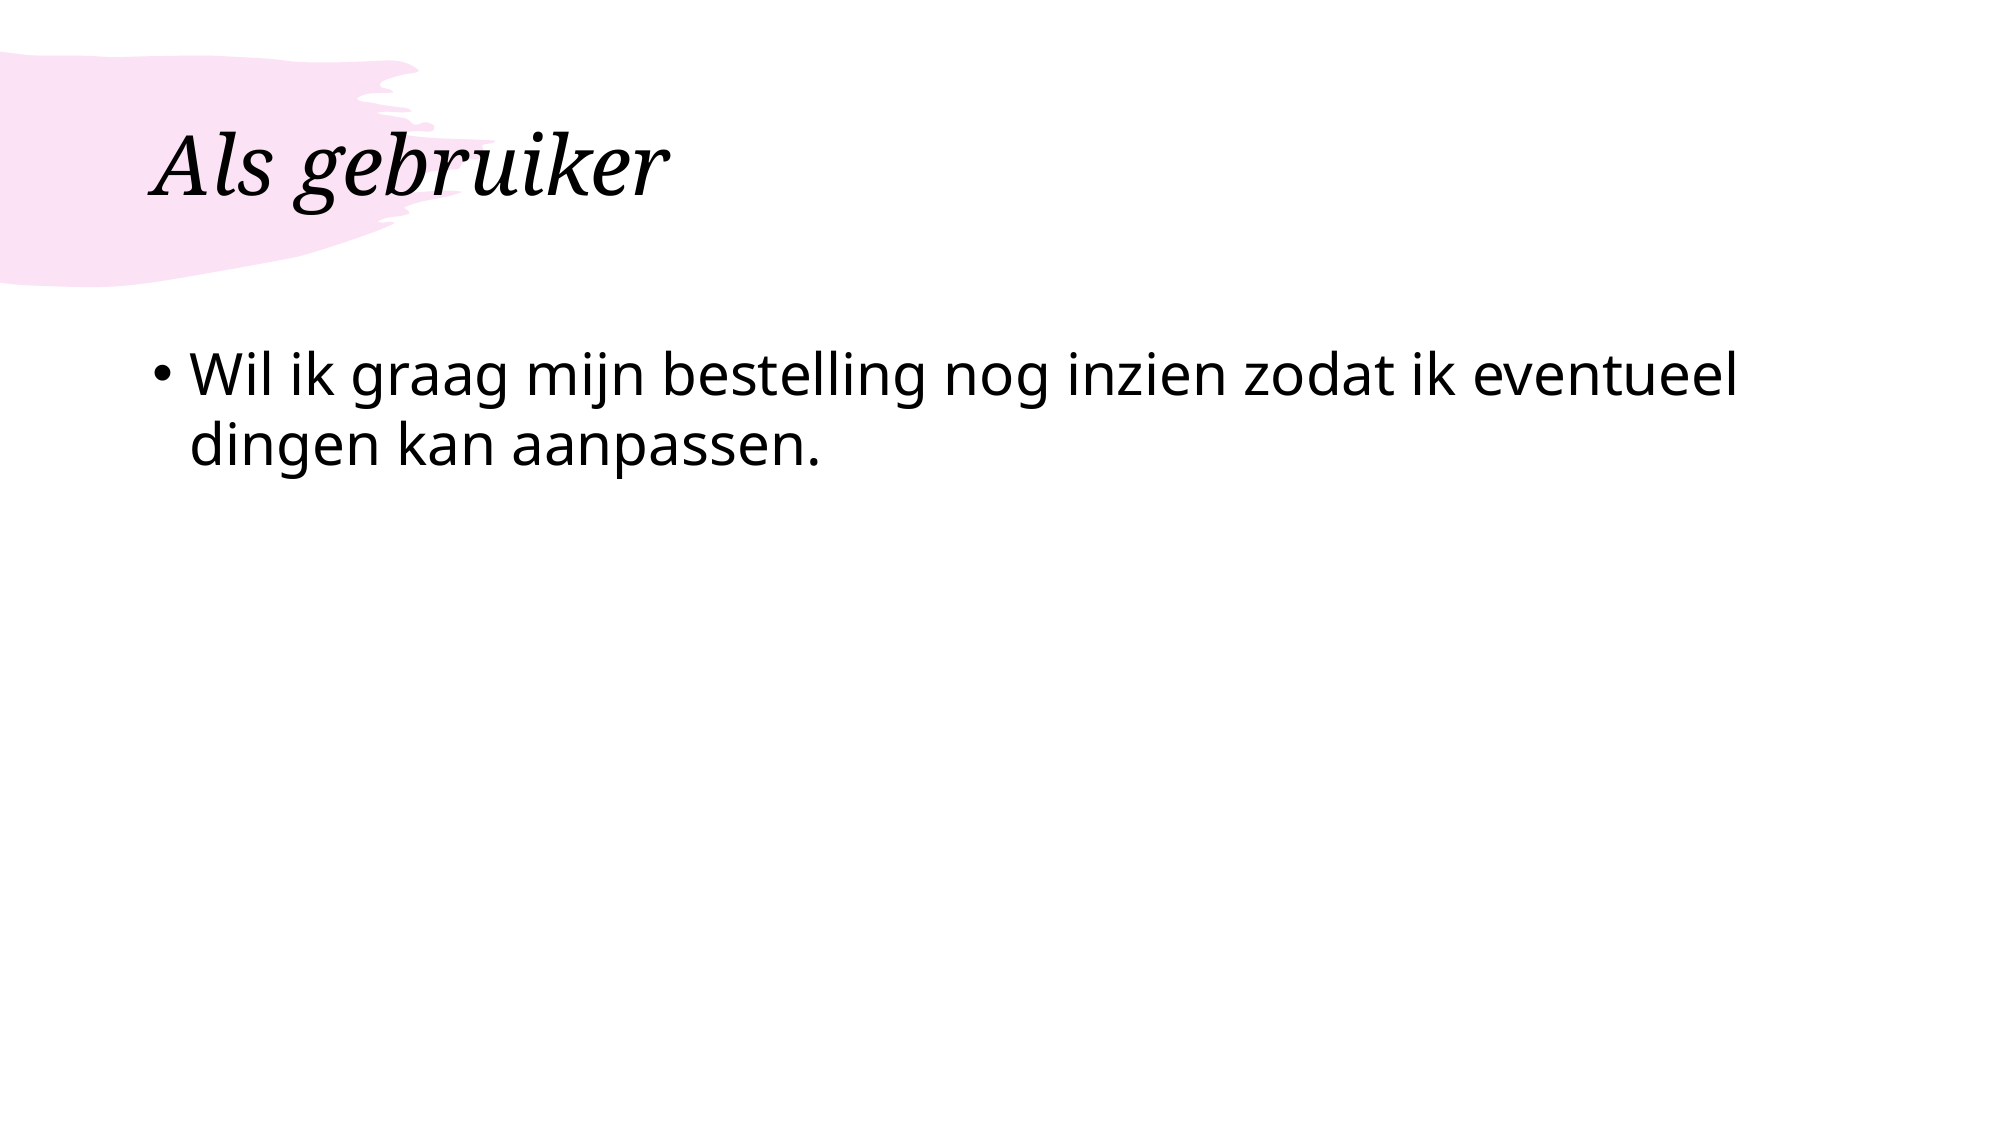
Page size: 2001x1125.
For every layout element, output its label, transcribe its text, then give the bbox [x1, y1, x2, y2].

title Als gebruiker [137, 59, 1863, 278]
list Wil ik graag mijn bestelling nog inzien zodat ik eventueel dingen kan aanpassen. [137, 329, 1863, 1013]
